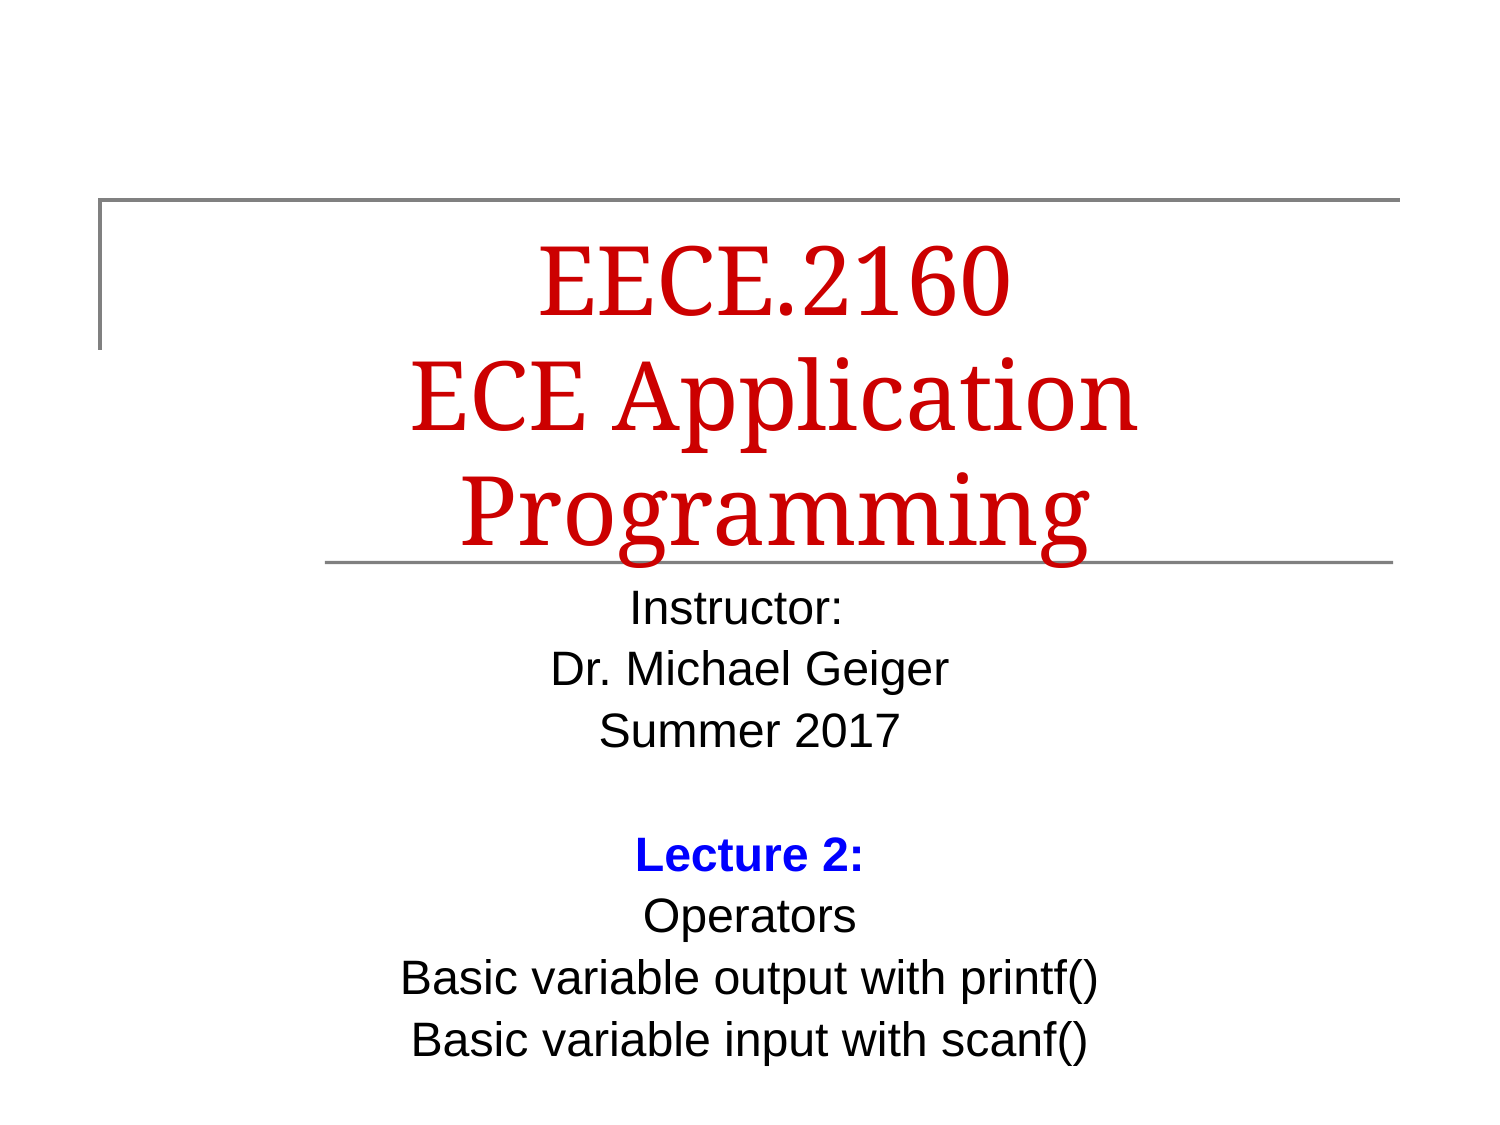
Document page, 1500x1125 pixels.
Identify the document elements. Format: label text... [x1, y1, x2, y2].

title EECE.2160 ECE Application Programming [150, 212, 1401, 563]
subtitle Instructor: Dr. Michael Geiger Summer 2017 Lecture 2: Operators Basic variable output with printf() Basic variable input with scanf() [0, 575, 1500, 1075]
